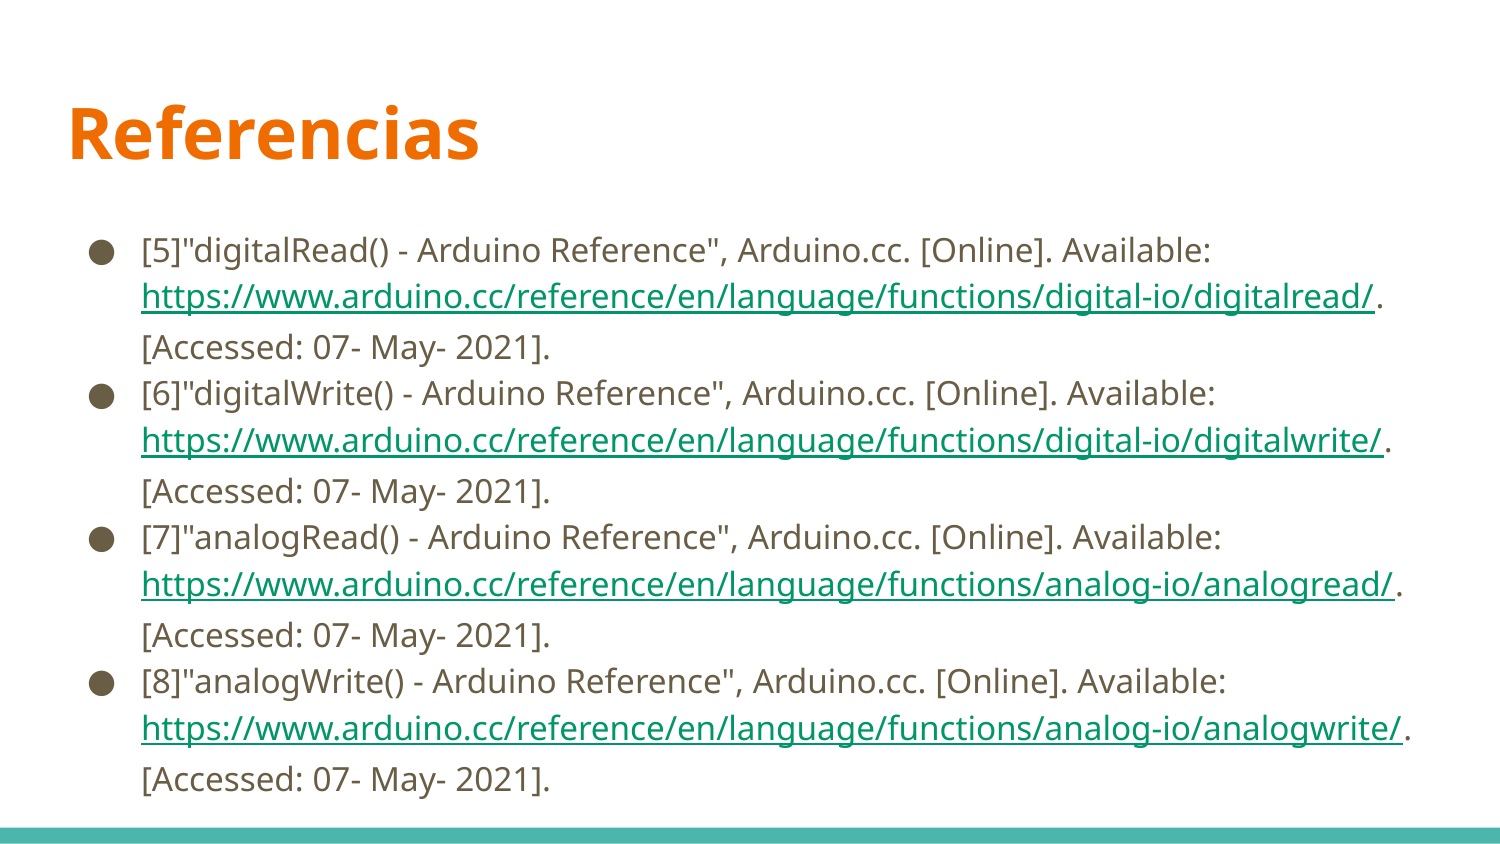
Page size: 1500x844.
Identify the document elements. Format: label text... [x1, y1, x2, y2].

title Referencias [51, 72, 1449, 189]
list [5]"digitalRead() - Arduino Reference", Arduino.cc. [Online]. Available: https://www.arduino.cc/reference/en/language/functions/digital-io/digitalread/. [Accessed: 07- May- 2021]. [6]"digitalWrite() - Arduino Reference", Arduino.cc. [Online]. Available: https://www.arduino.cc/reference/en/language/functions/digital-io/digitalwrite/. [Accessed: 07- May- 2021]. [7]"analogRead() - Arduino Reference", Arduino.cc. [Online]. Available: https://www.arduino.cc/reference/en/language/functions/analog-io/analogread/. [Accessed: 07- May- 2021]. [8]"analogWrite() - Arduino Reference", Arduino.cc. [Online]. Available: https://www.arduino.cc/reference/en/language/functions/analog-io/analogwrite/. [Accessed: 07- May- 2021]. [51, 207, 1449, 750]
